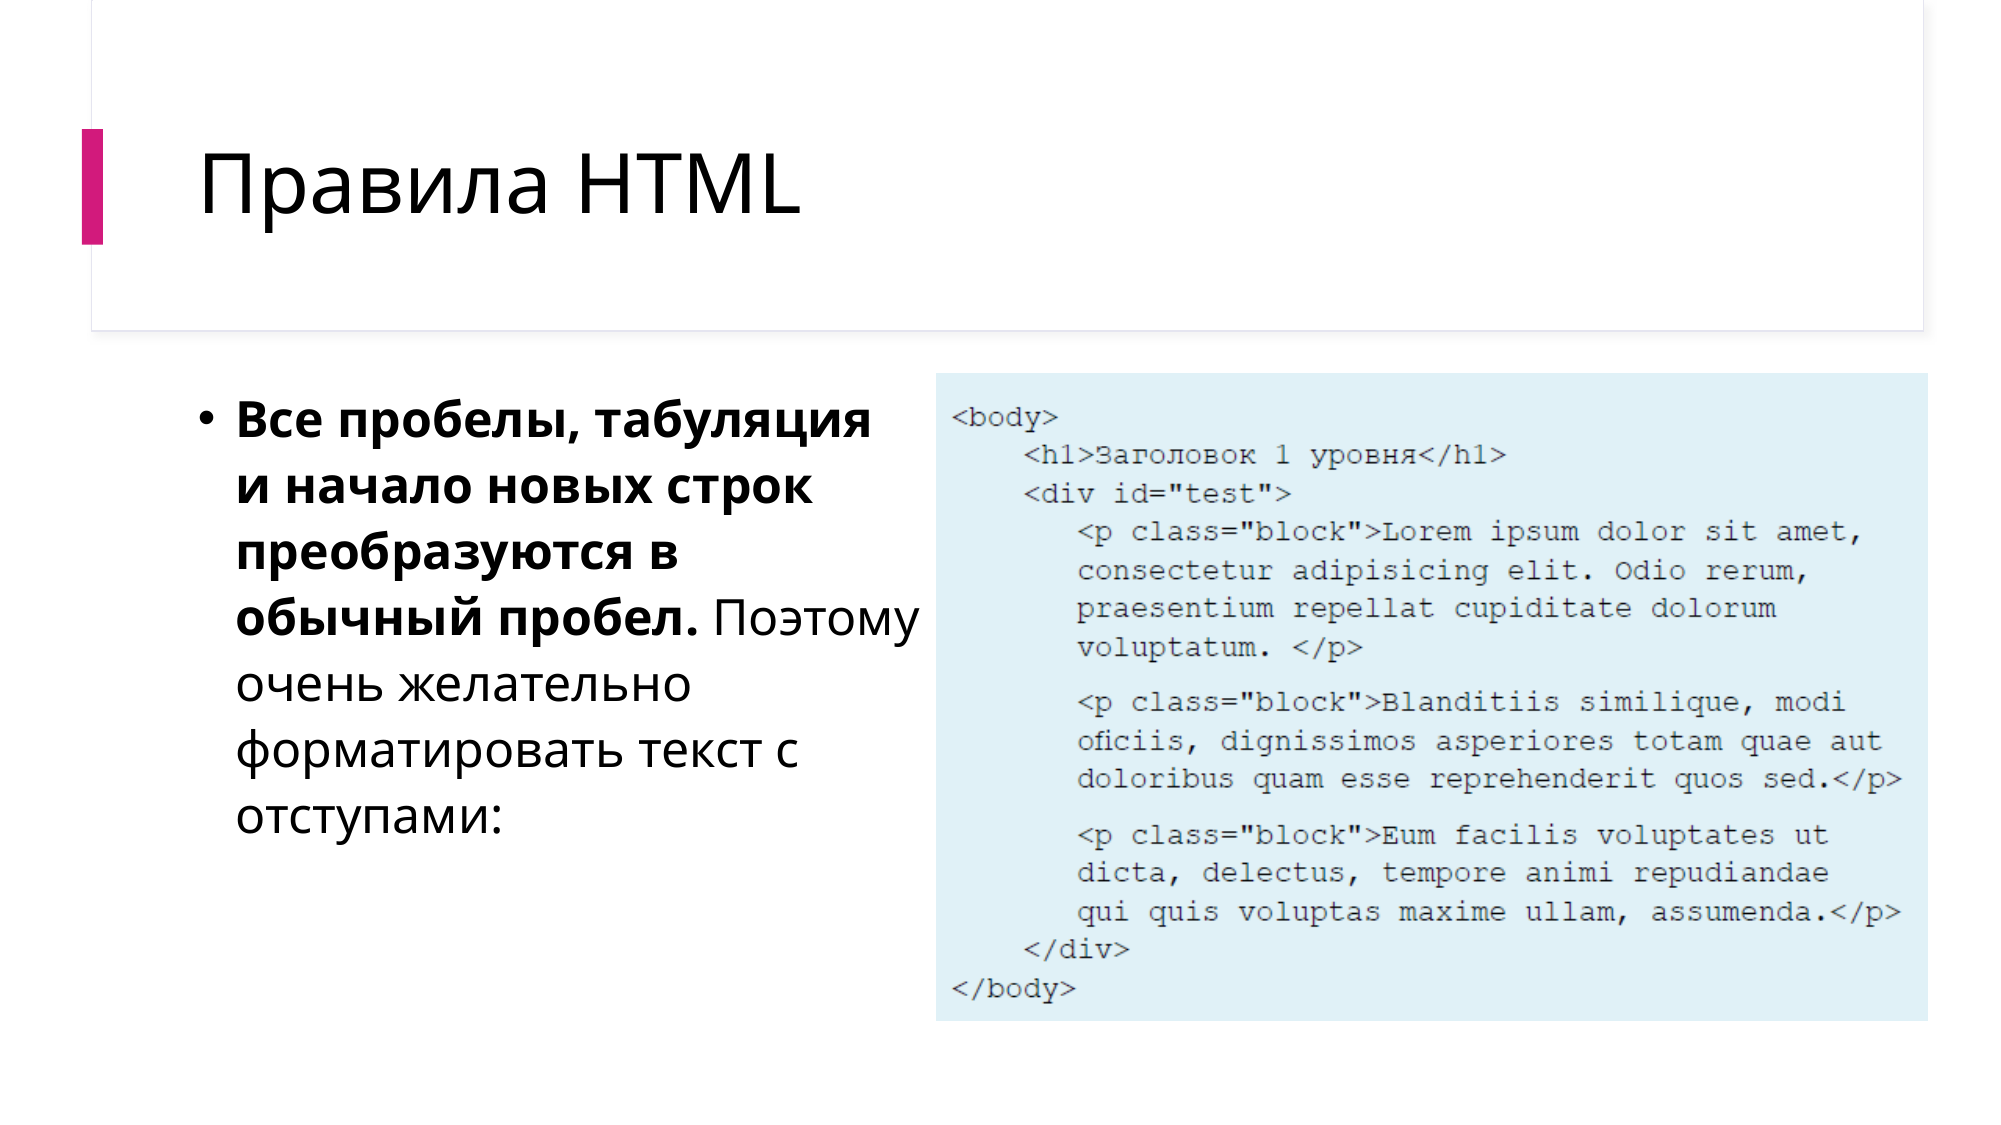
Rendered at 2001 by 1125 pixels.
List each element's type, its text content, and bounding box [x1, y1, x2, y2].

title Правила HTML [183, 90, 1851, 284]
list Все пробелы, табуляция и начало новых строк преобразуются в обычный пробел. Поэтому очень желательно форматировать текст с отступами: [183, 374, 936, 1021]
picture [936, 373, 1928, 1021]
